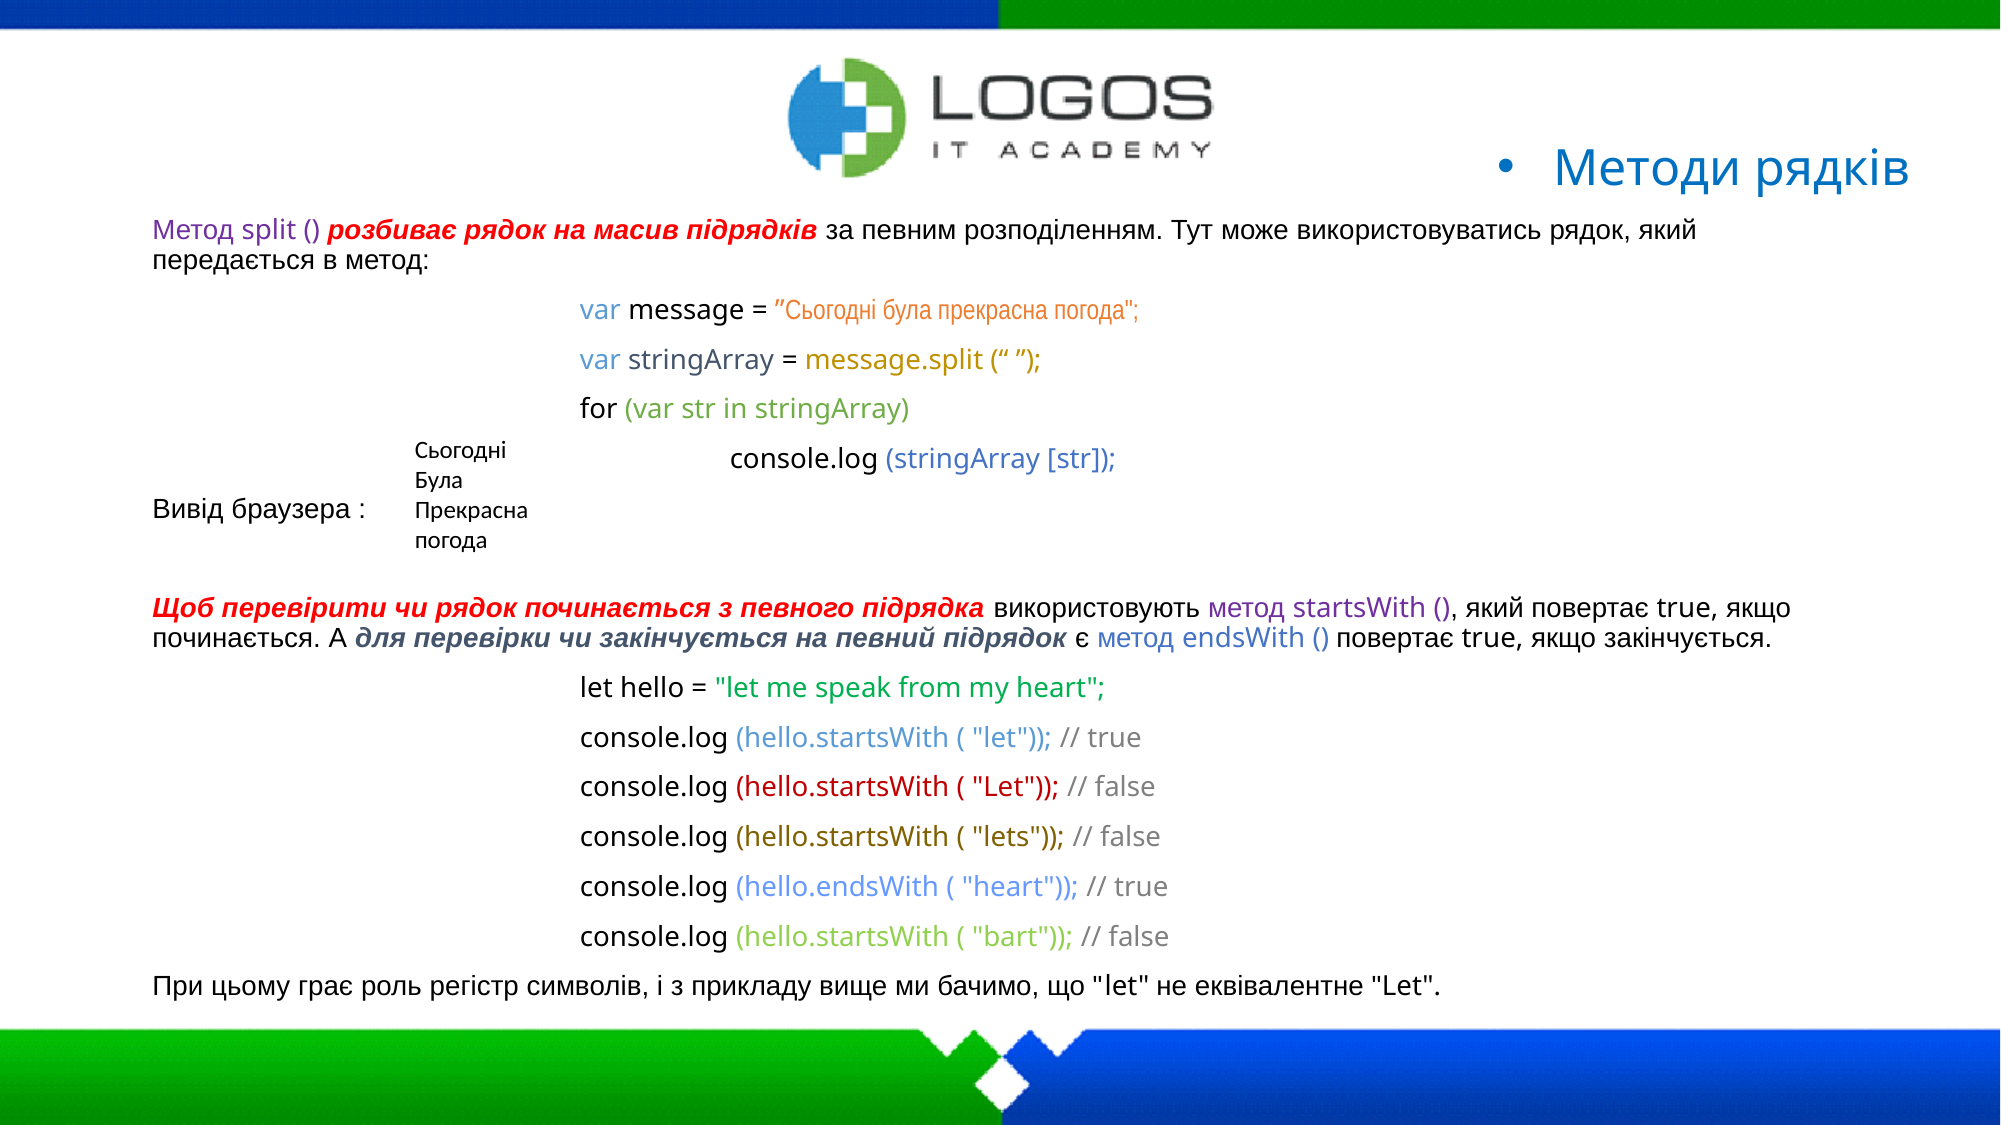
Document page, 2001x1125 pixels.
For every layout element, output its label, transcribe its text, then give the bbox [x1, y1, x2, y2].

picture [0, 0, 2001, 1125]
list Метод split () розбиває рядок на масив підрядків за певним розподіленням. Тут може використовуватись рядок, який передається в метод: var message = ”Сьогодні була прекрасна погода"; var stringArray = message.split (“ ”); for (var str in stringArray) console.log (stringArray [str]); Вивід браузера : Щоб перевірити чи рядок починається з певного підрядка використовують метод startsWith (), який повертає true, якщо починається. А для перевірки чи закінчується на певний підрядок є метод endsWith () повертає true, якщо закінчується. let hello = "let me speak from my heart"; console.log (hello.startsWith ( "let")); // true console.log (hello.startsWith ( "Let")); // false console.log (hello.startsWith ( "lets")); // false console.log (hello.endsWith ( "heart")); // true console.log (hello.startsWith ( "bart")); // false При цьому грає роль регістр символів, і з прикладу вище ми бачимо, що "let" не еквівалентне "Let". [137, 208, 1863, 1014]
text_box Сьогодні Була Прекрасна погода [400, 426, 550, 561]
text_box Методи рядків [1482, 127, 2000, 203]
